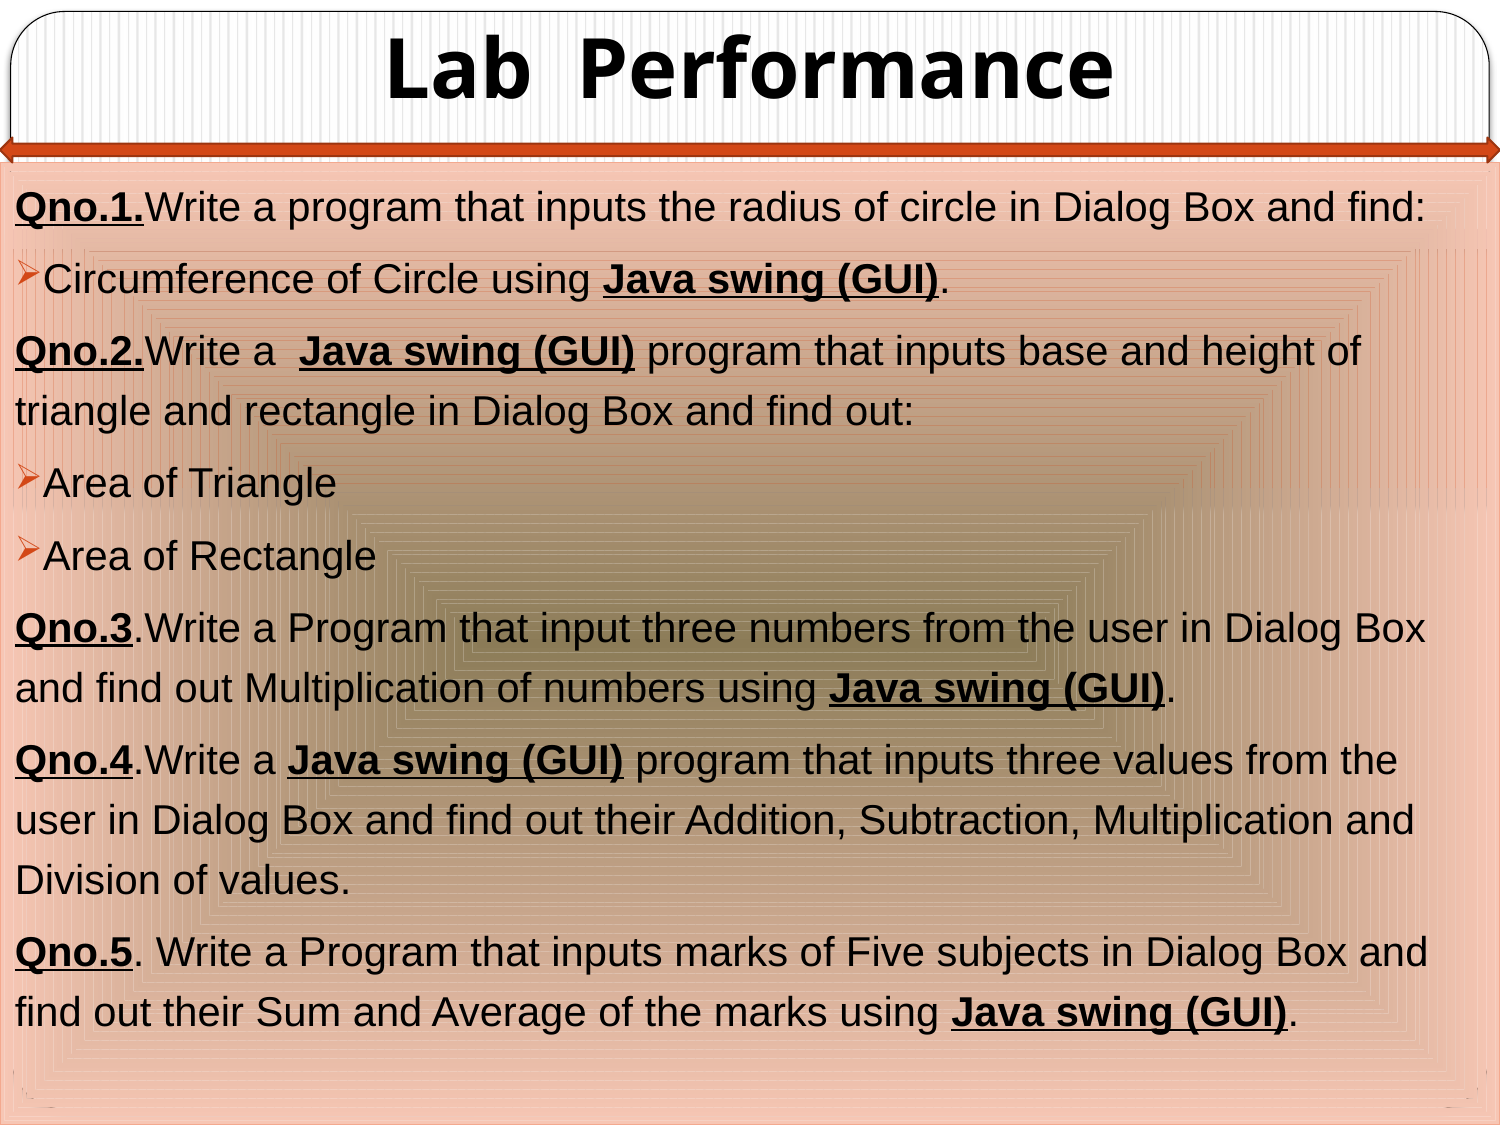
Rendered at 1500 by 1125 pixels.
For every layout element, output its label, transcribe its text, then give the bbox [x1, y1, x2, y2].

subtitle Qno.1.Write a program that inputs the radius of circle in Dialog Box and find: Circumference of Circle using Java swing (GUI). Qno.2.Write a Java swing (GUI) program that inputs base and height of triangle and rectangle in Dialog Box and find out: Area of Triangle Area of Rectangle Qno.3.Write a Program that input three numbers from the user in Dialog Box and find out Multiplication of numbers using Java swing (GUI). Qno.4.Write a Java swing (GUI) program that inputs three values from the user in Dialog Box and find out their Addition, Subtraction, Multiplication and Division of values. Qno.5. Write a Program that inputs marks of Five subjects in Dialog Box and find out their Sum and Average of the marks using Java swing (GUI). [0, 162, 1500, 1125]
title Lab Performance [0, 0, 1500, 138]
text_box [0, 136, 1500, 164]
